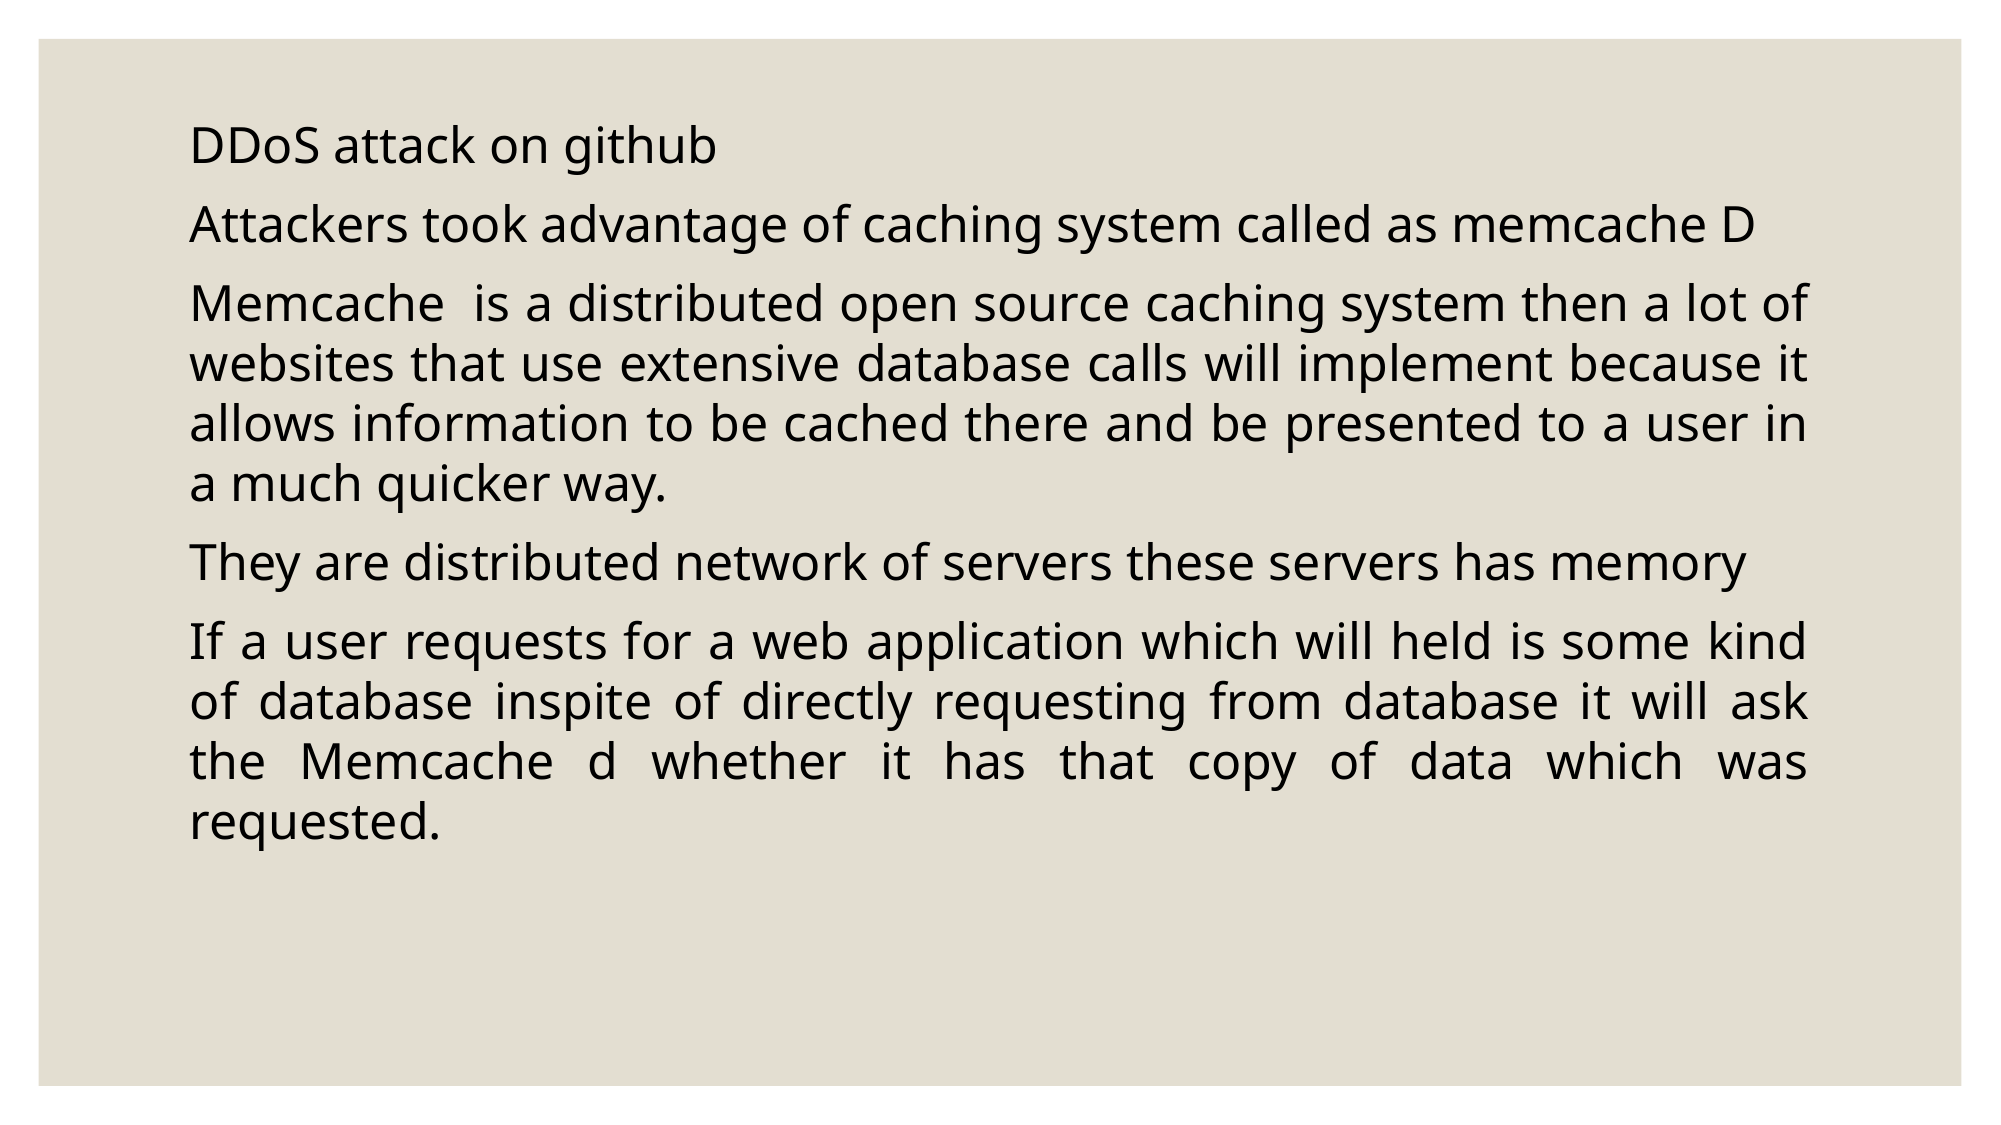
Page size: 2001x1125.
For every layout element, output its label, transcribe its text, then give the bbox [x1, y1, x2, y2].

list DDoS attack on github Attackers took advantage of caching system called as memcache D Memcache is a distributed open source caching system then a lot of websites that use extensive database calls will implement because it allows information to be cached there and be presented to a user in a much quicker way. They are distributed network of servers these servers has memory If a user requests for a web application which will held is some kind of database inspite of directly requesting from database it will ask the Memcache d whether it has that copy of data which was requested. [174, 106, 1825, 990]
